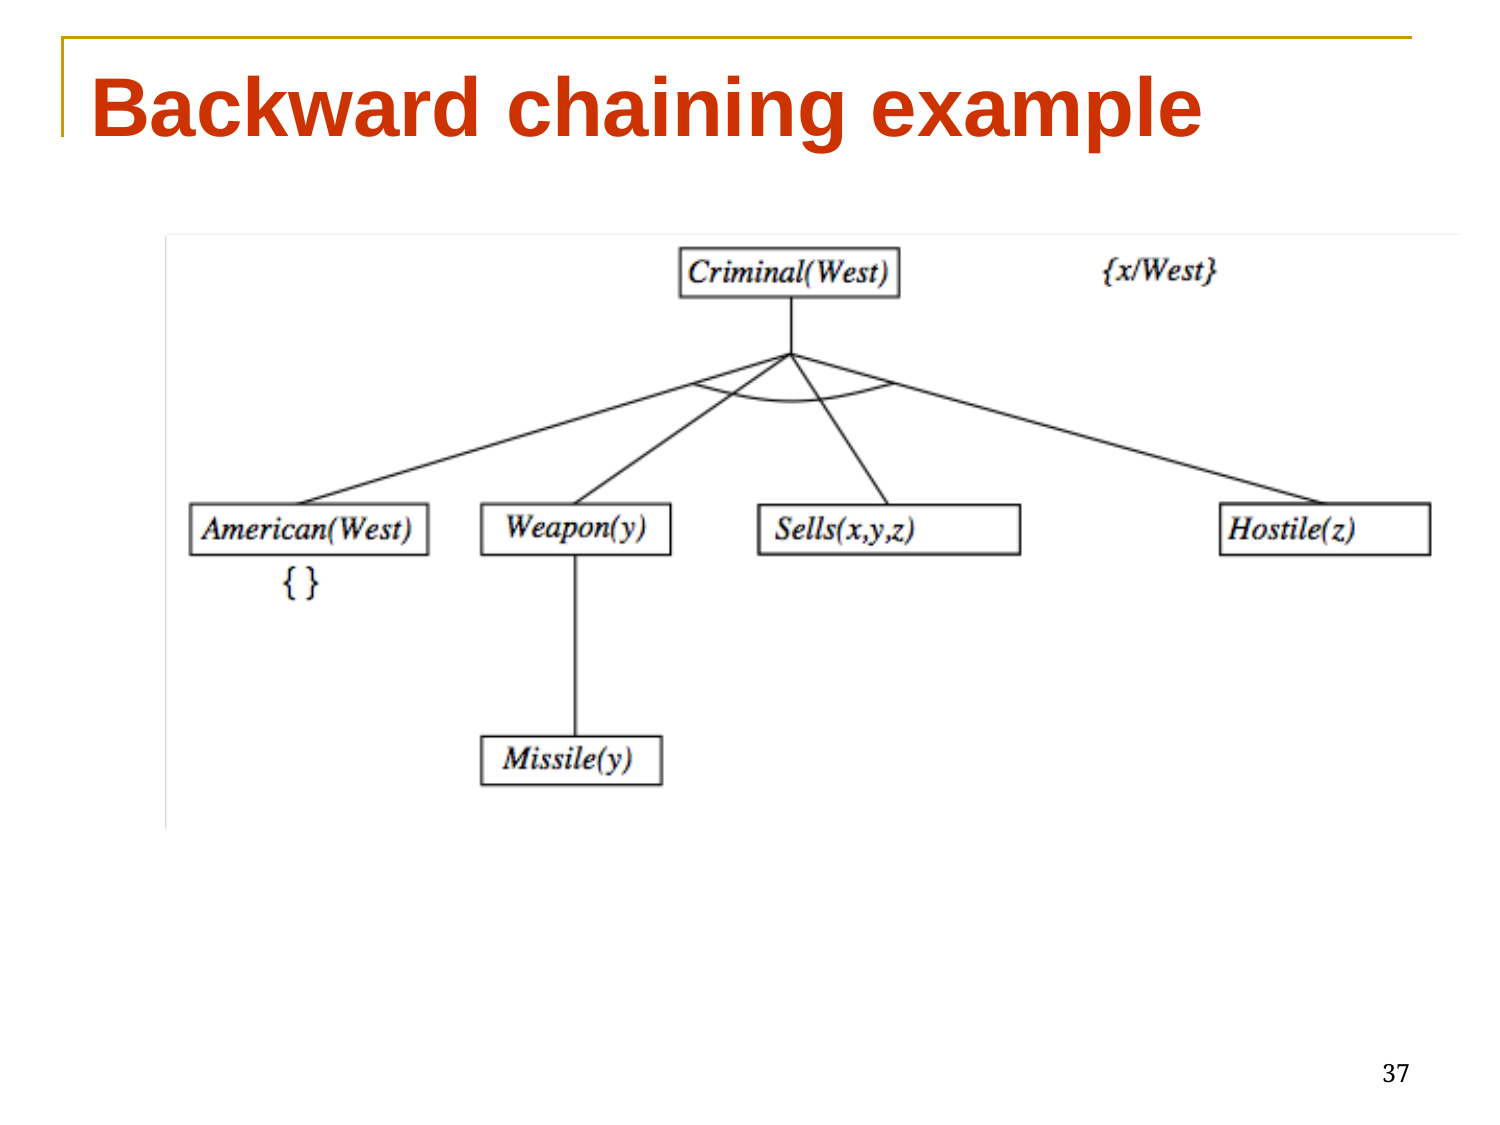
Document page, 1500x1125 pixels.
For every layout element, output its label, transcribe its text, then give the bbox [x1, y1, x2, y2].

title Backward chaining example [74, 45, 1426, 233]
slide_number 37 [1074, 1023, 1426, 1100]
picture [160, 214, 1461, 830]
